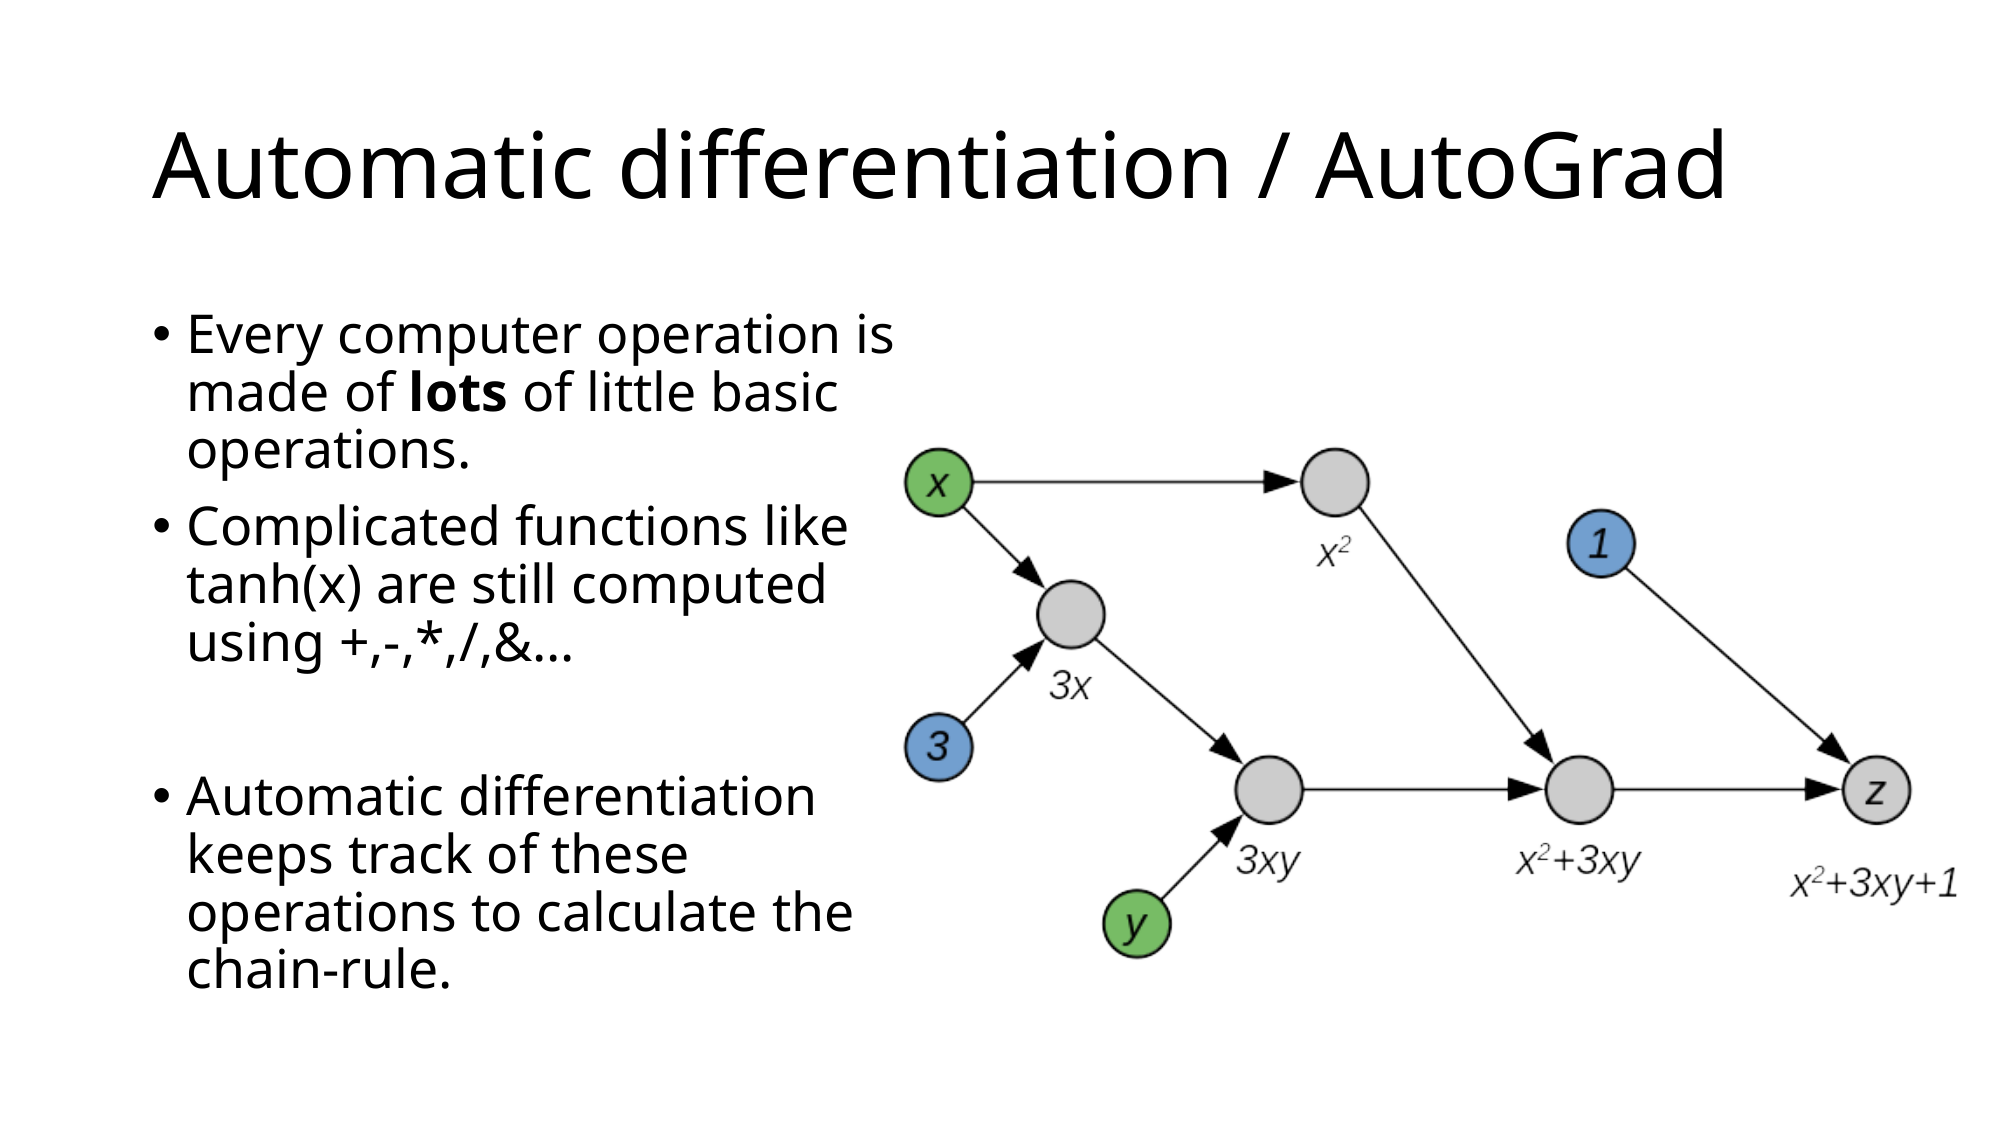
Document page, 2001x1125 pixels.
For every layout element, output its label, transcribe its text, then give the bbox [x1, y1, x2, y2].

picture [858, 415, 2000, 1087]
title Automatic differentiation / AutoGrad [137, 59, 1863, 278]
list Every computer operation is made of lots of little basic operations. Complicated functions like tanh(x) are still computed using +,-,*,/,&… Automatic differentiation keeps track of these operations to calculate the chain-rule. [137, 299, 929, 1014]
